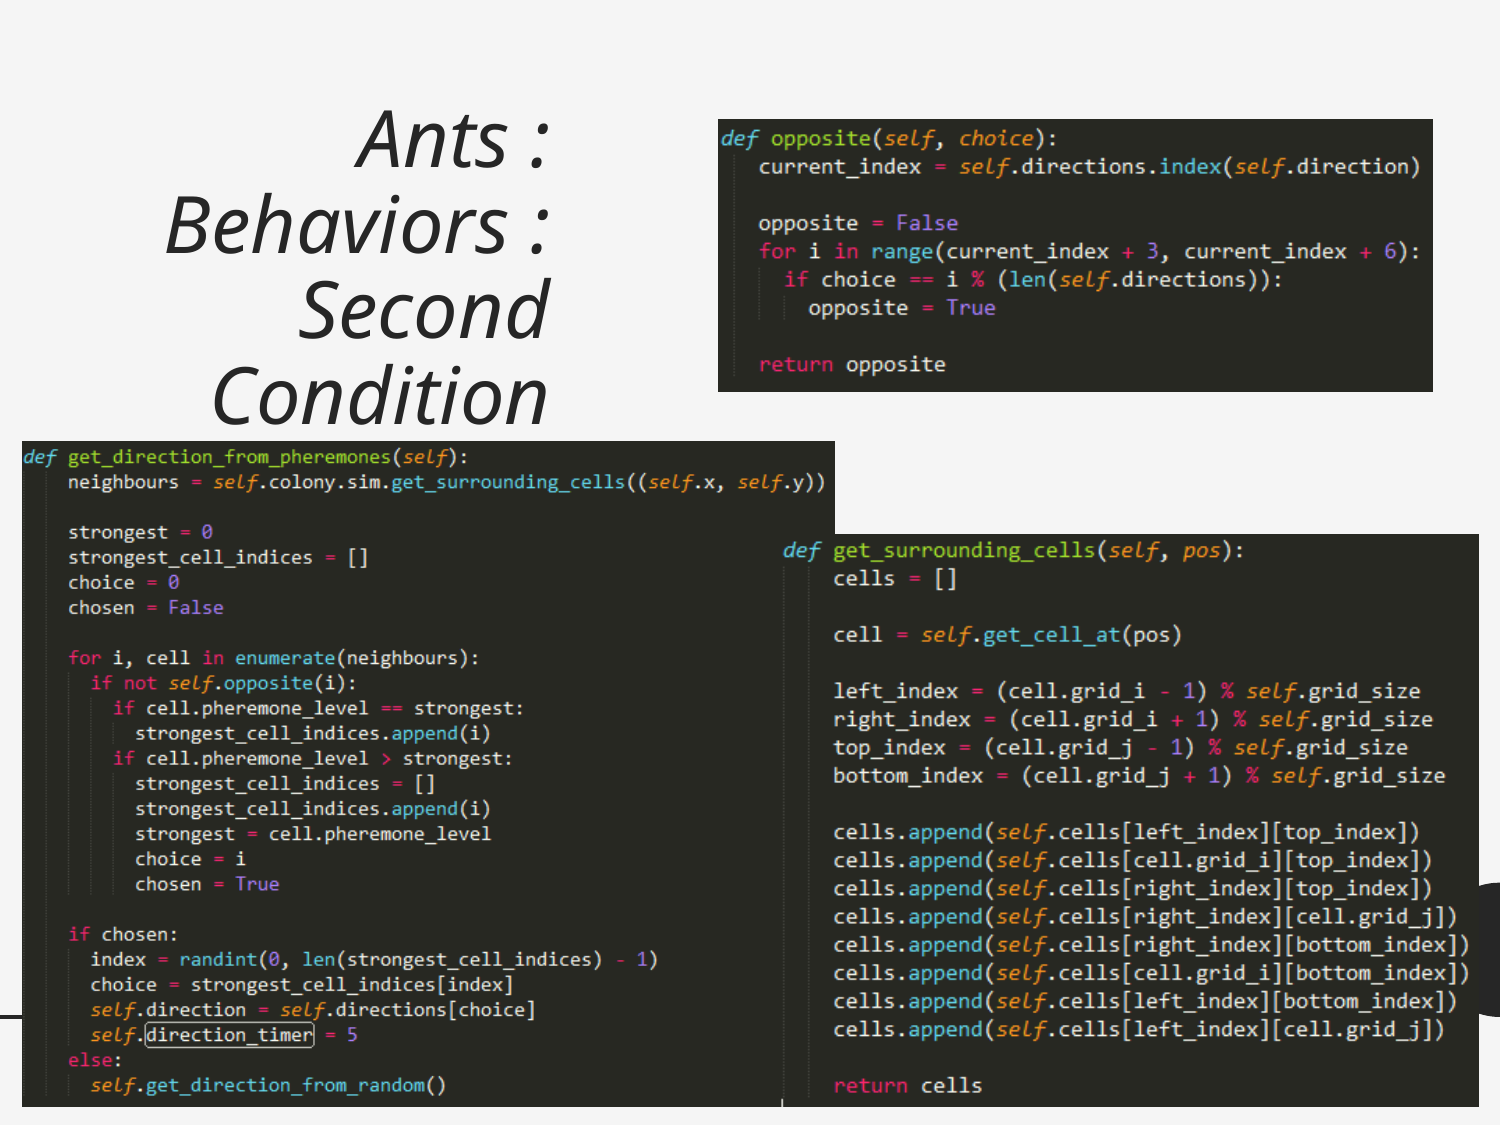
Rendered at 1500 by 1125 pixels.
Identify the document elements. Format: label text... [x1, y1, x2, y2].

picture [718, 119, 1433, 392]
picture [22, 441, 1479, 1107]
title Ants : Behaviors : Second Condition [93, 91, 566, 441]
